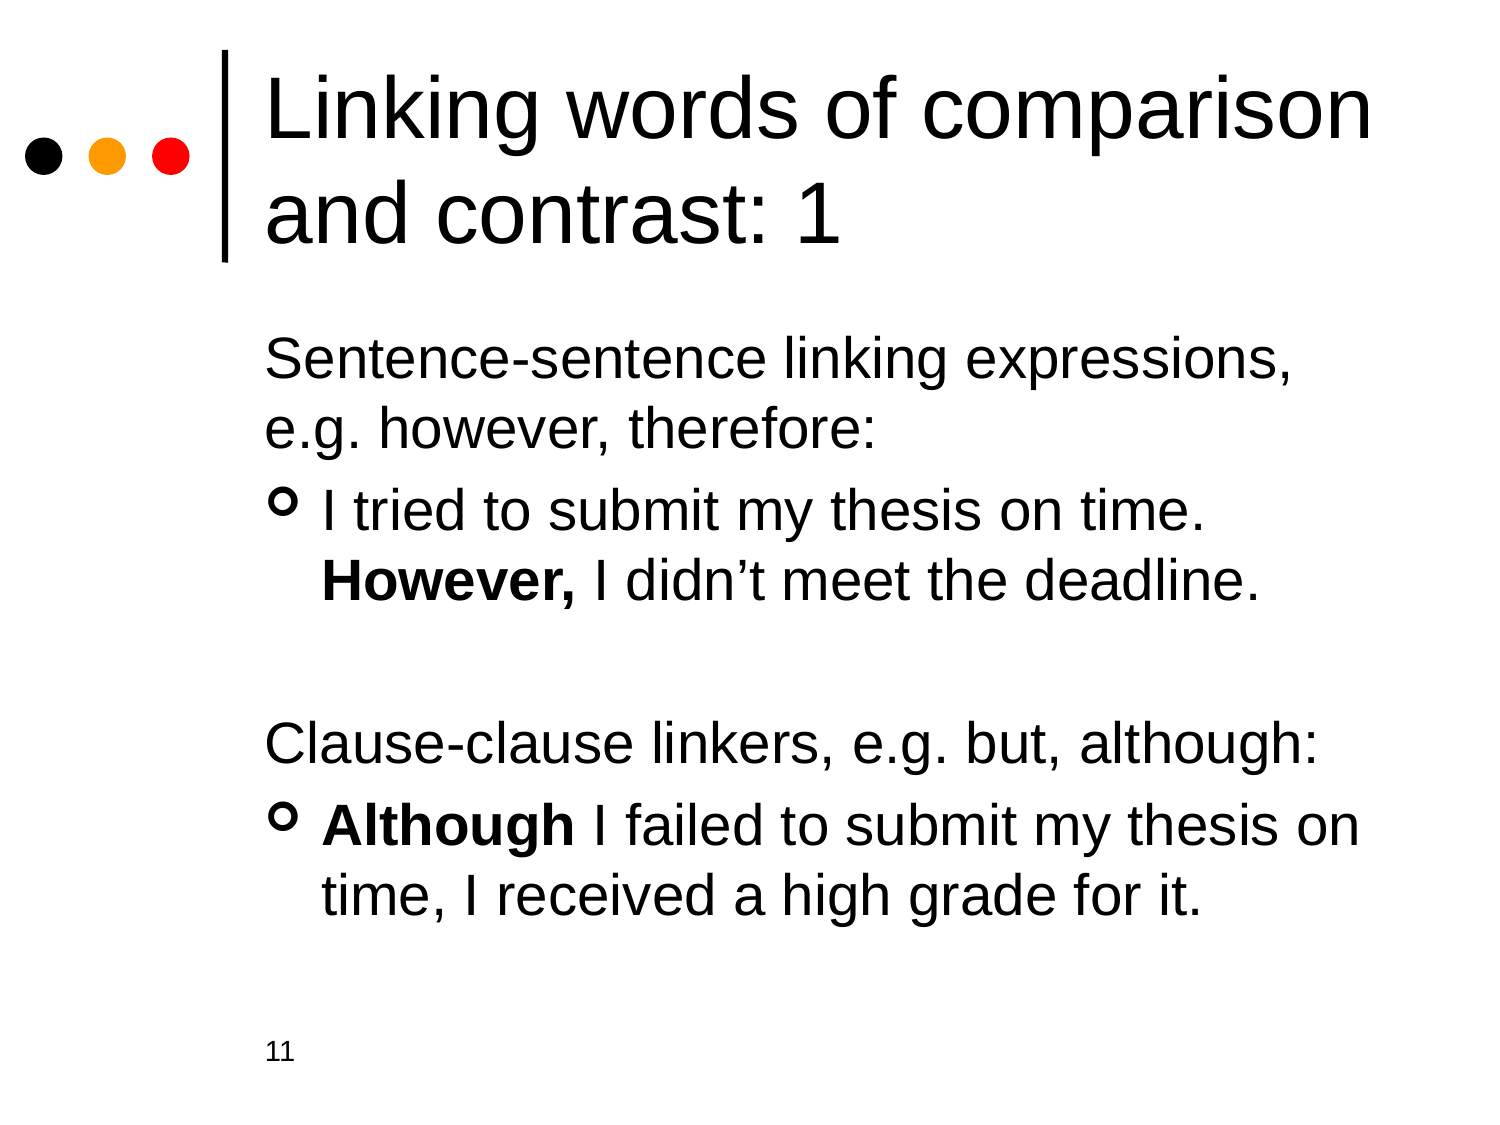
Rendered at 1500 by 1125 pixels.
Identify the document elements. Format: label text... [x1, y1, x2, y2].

title Linking words of comparison and contrast: 1 [249, 31, 1400, 282]
list Sentence-sentence linking expressions, e.g. however, therefore: I tried to submit my thesis on time. However, I didn’t meet the deadline. Clause-clause linkers, e.g. but, although: Although I failed to submit my thesis on time, I received a high grade for it. [249, 312, 1400, 988]
slide_number 11 [249, 1025, 463, 1100]
